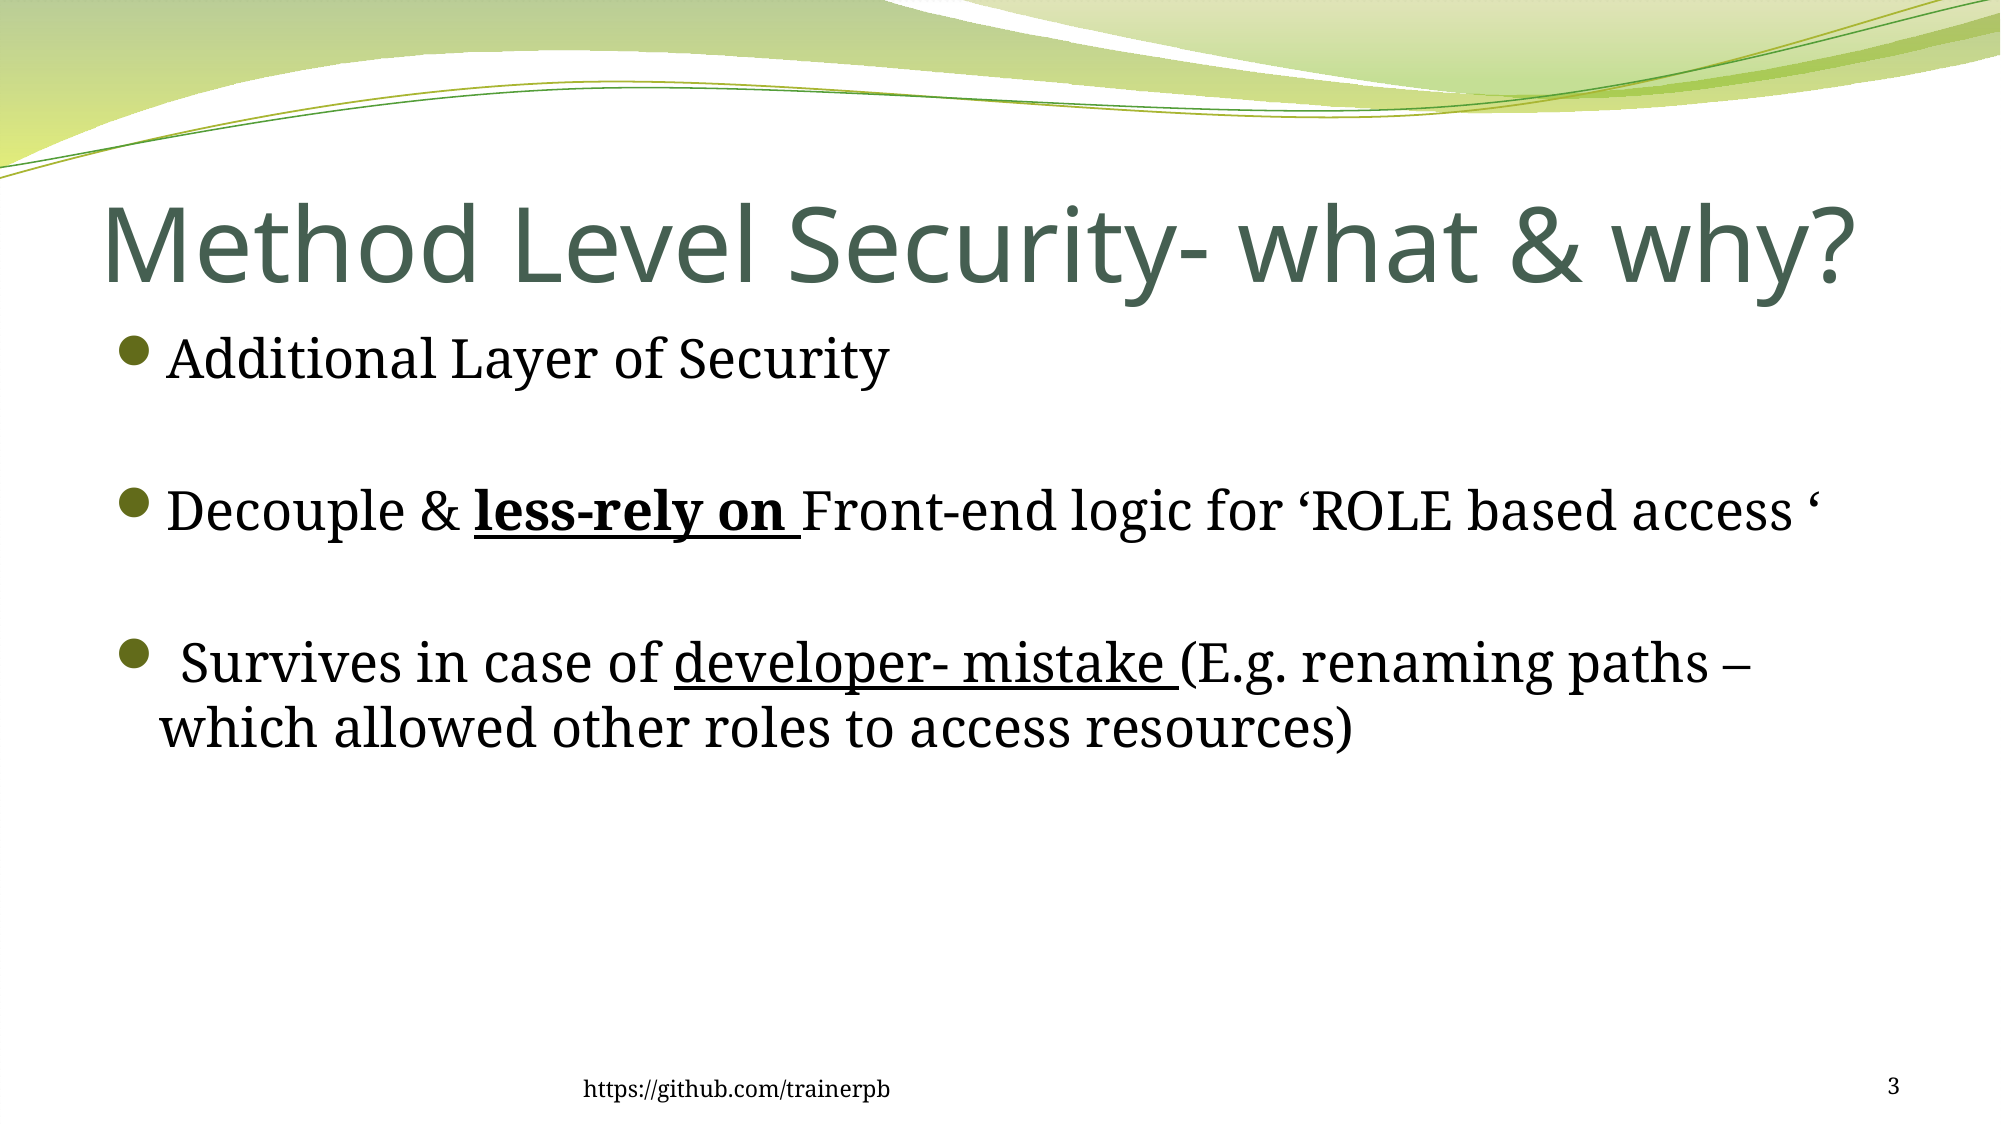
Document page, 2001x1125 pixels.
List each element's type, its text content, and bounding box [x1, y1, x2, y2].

list Additional Layer of Security Decouple & less-rely on Front-end logic for ‘ROLE based access ‘ Survives in case of developer- mistake (E.g. renaming paths – which allowed other roles to access resources) [99, 317, 1900, 1038]
slide_number 3 [1733, 1042, 1900, 1103]
footer https://github.com/trainerpb [583, 1042, 1317, 1103]
title Method Level Security- what & why? [99, 115, 1900, 303]
